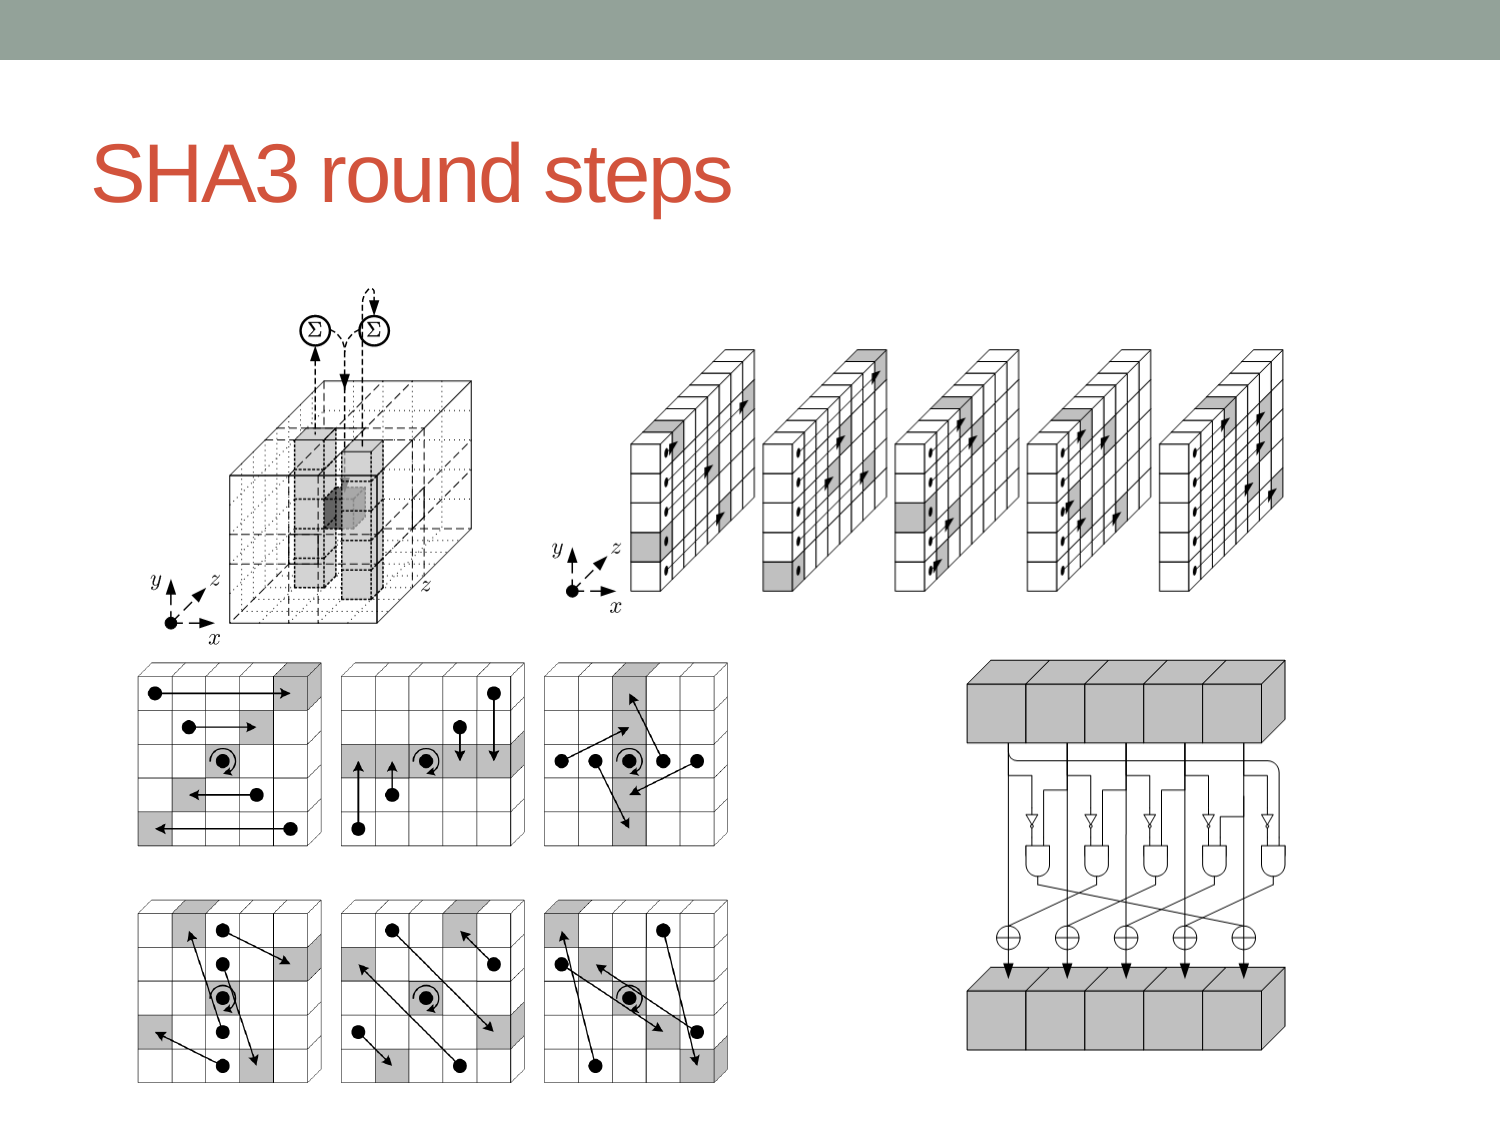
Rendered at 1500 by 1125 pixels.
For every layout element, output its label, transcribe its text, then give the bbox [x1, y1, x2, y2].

picture [137, 662, 728, 1084]
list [149, 287, 473, 652]
picture [549, 349, 1287, 621]
title SHA3 round steps [75, 87, 1425, 250]
picture [965, 659, 1287, 1051]
